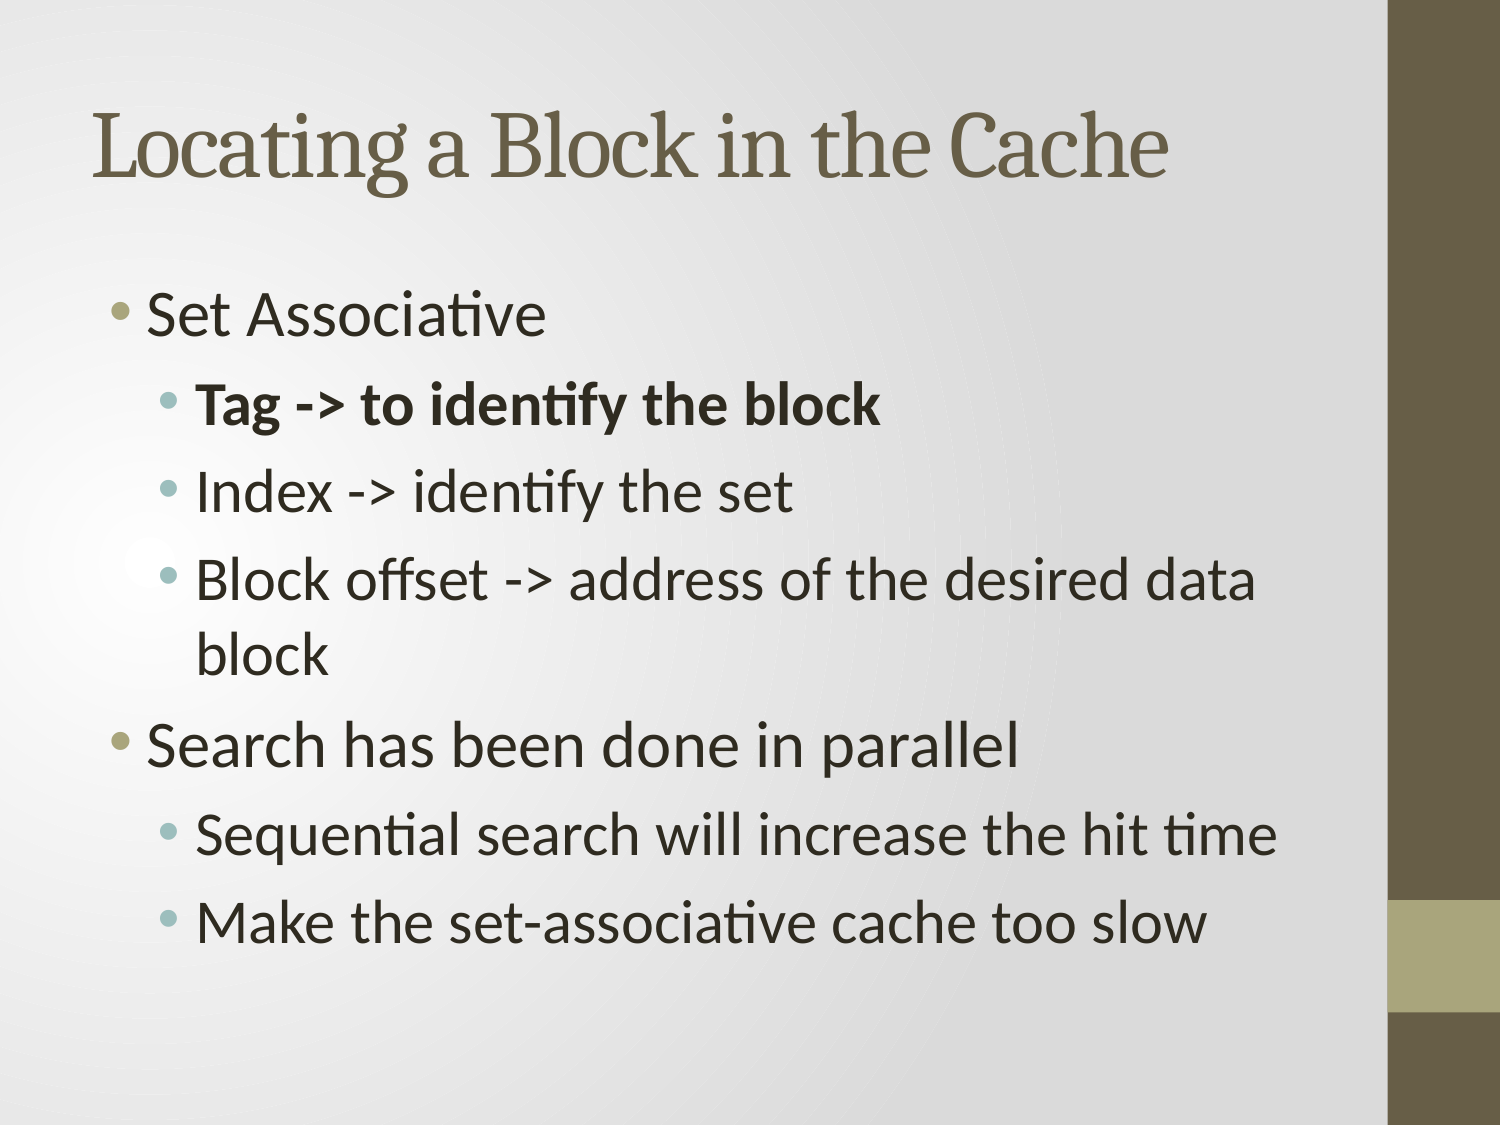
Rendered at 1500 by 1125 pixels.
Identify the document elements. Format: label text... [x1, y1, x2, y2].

list Set Associative Tag -> to identify the block Index -> identify the set Block offset -> address of the desired data block Search has been done in parallel Sequential search will increase the hit time Make the set-associative cache too slow [75, 262, 1325, 1050]
title Locating a Block in the Cache [75, 45, 1325, 233]
